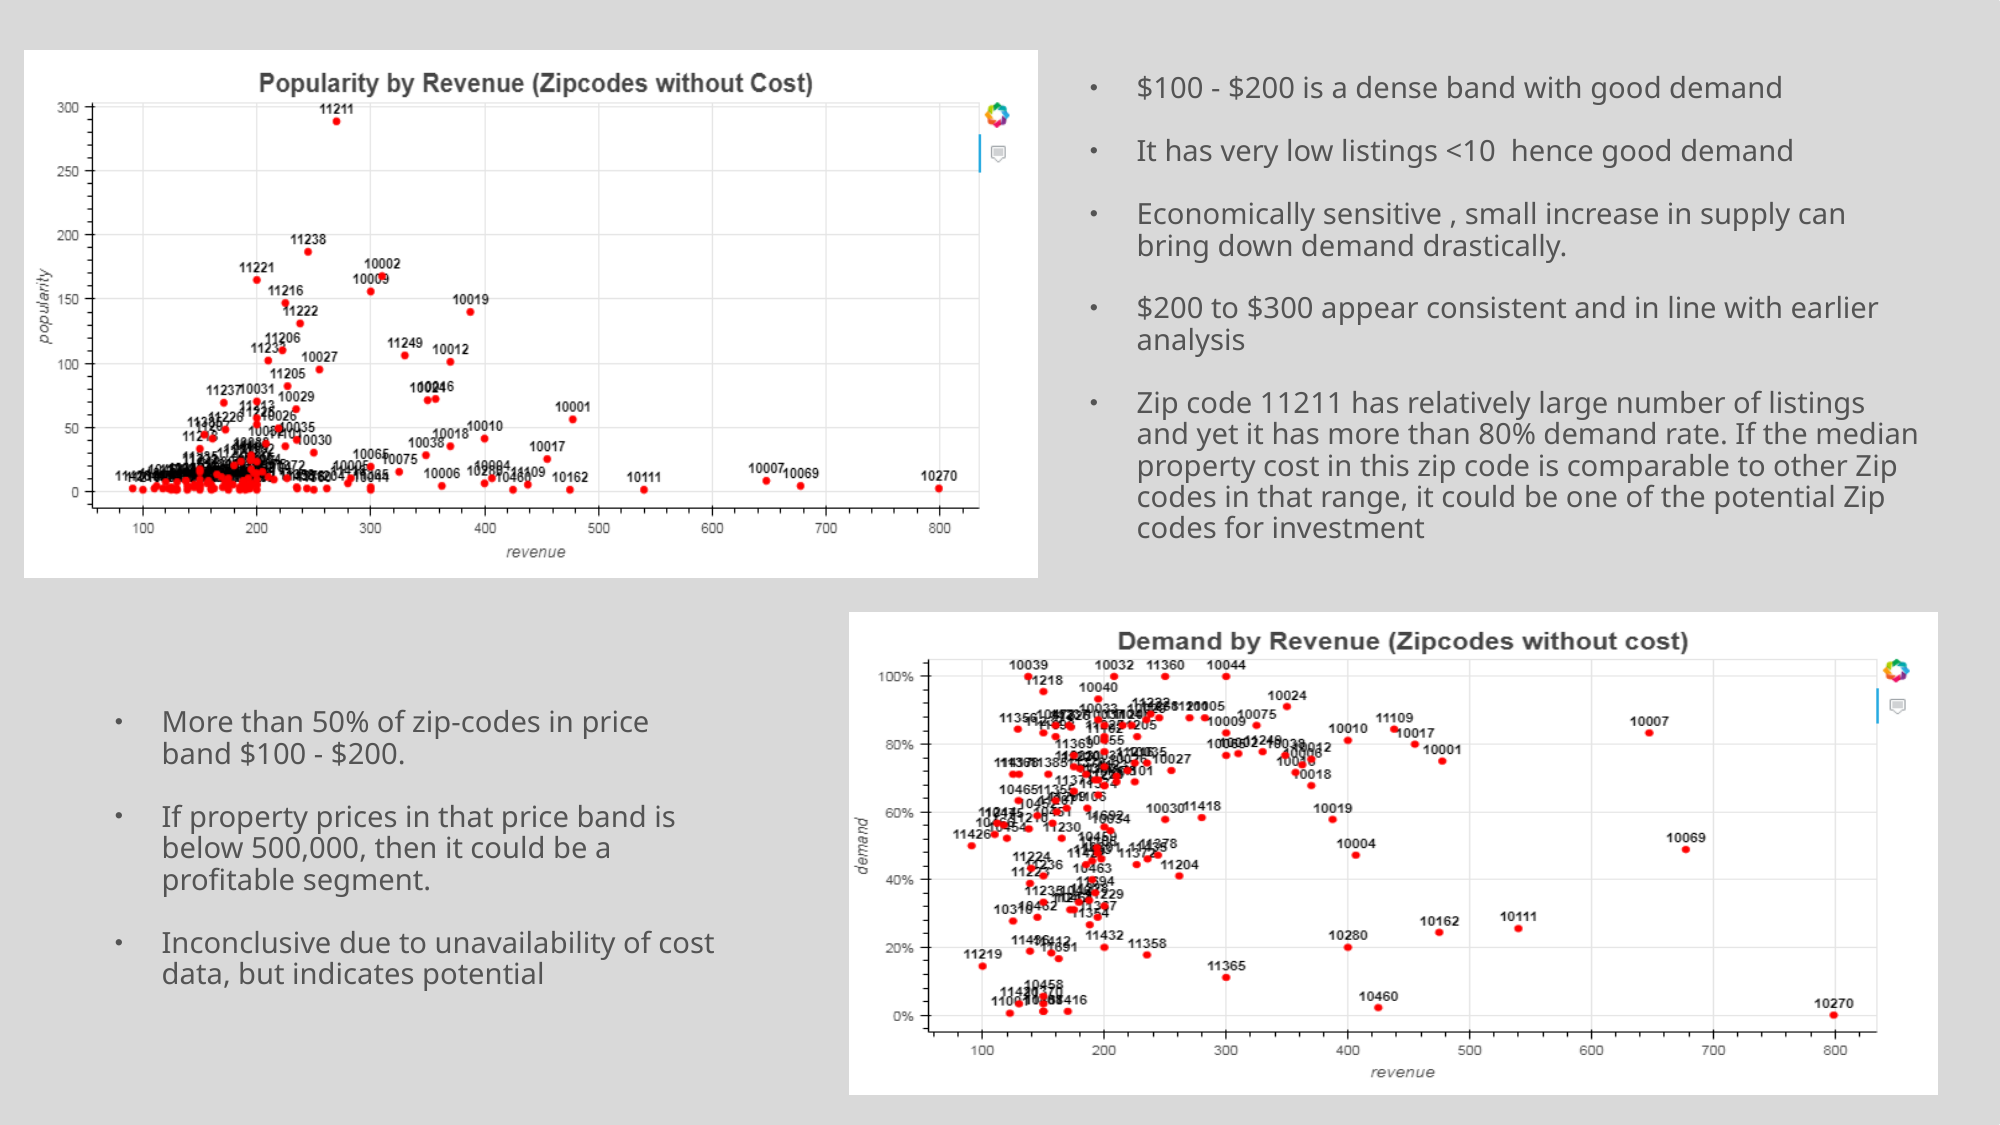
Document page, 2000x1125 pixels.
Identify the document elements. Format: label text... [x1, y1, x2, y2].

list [24, 50, 1038, 578]
list $100 - $200 is a dense band with good demand It has very low listings <10 hence good demand Economically sensitive , small increase in supply can bring down demand drastically. $200 to $300 appear consistent and in line with earlier analysis Zip code 11211 has relatively large number of listings and yet it has more than 80% demand rate. If the median property cost in this zip code is comparable to other Zip codes in that range, it could be one of the potential Zip codes for investment [1074, 66, 1938, 563]
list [849, 612, 1938, 1095]
text_box More than 50% of zip-codes in price band $100 - $200. If property prices in that price band is below 500,000, then it could be a profitable segment. Inconclusive due to unavailability of cost data, but indicates potential [99, 699, 738, 1033]
